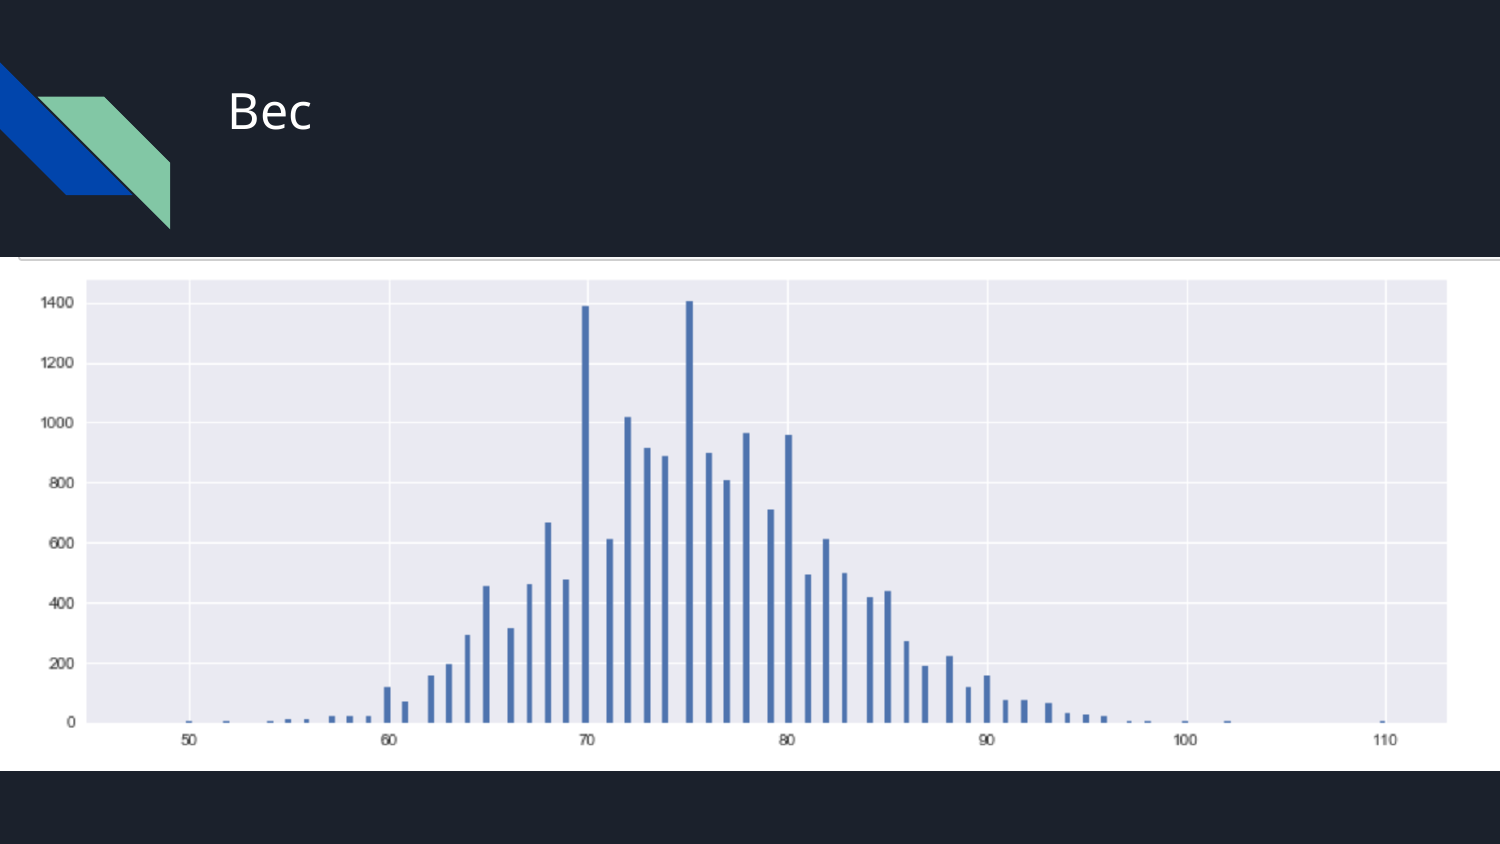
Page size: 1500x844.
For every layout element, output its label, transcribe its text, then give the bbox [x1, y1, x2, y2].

picture [0, 256, 1500, 771]
title Вес [212, 64, 1368, 215]
